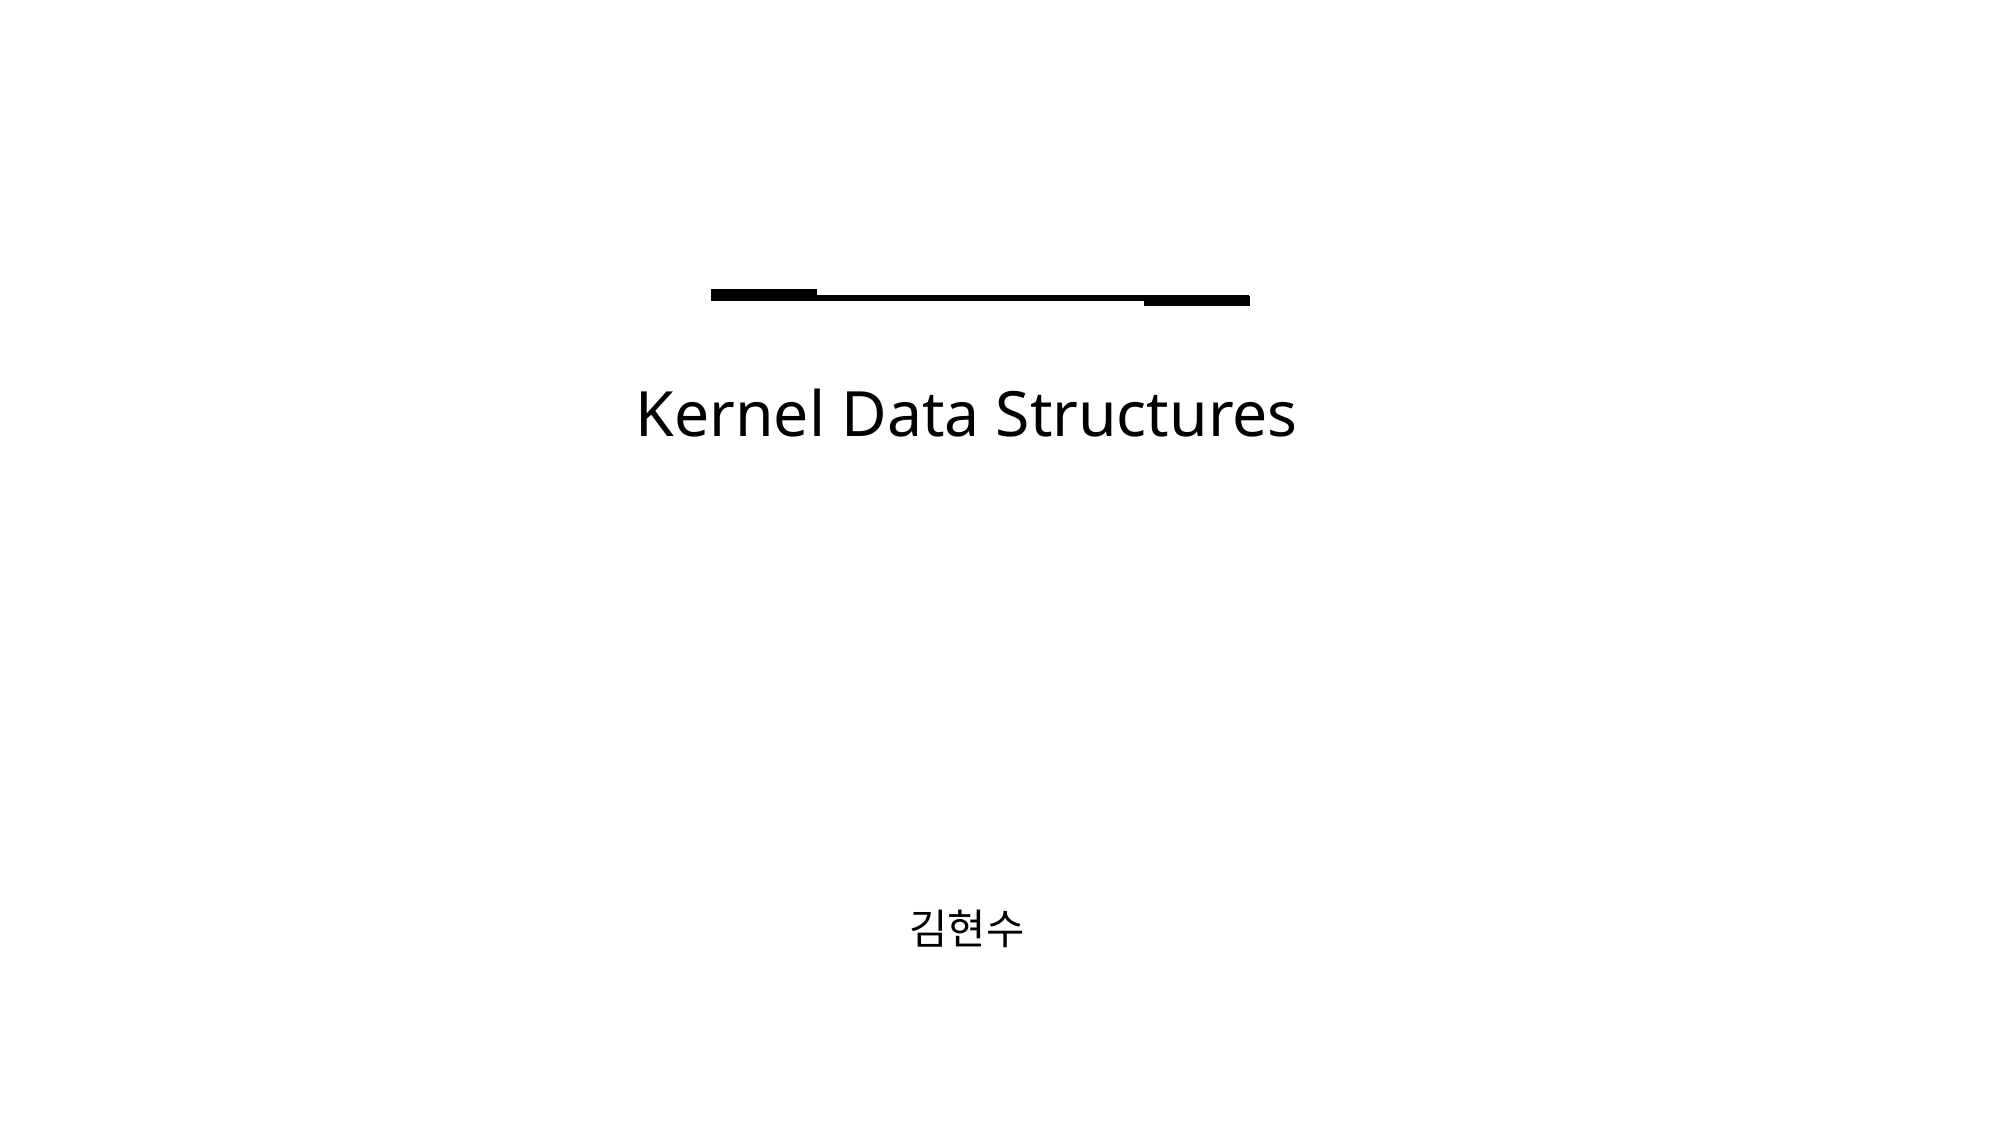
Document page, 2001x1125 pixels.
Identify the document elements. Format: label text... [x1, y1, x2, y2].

text_box Kernel Data Structures [534, 366, 1400, 456]
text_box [711, 290, 1249, 305]
text_box 김현수 [658, 895, 1276, 961]
